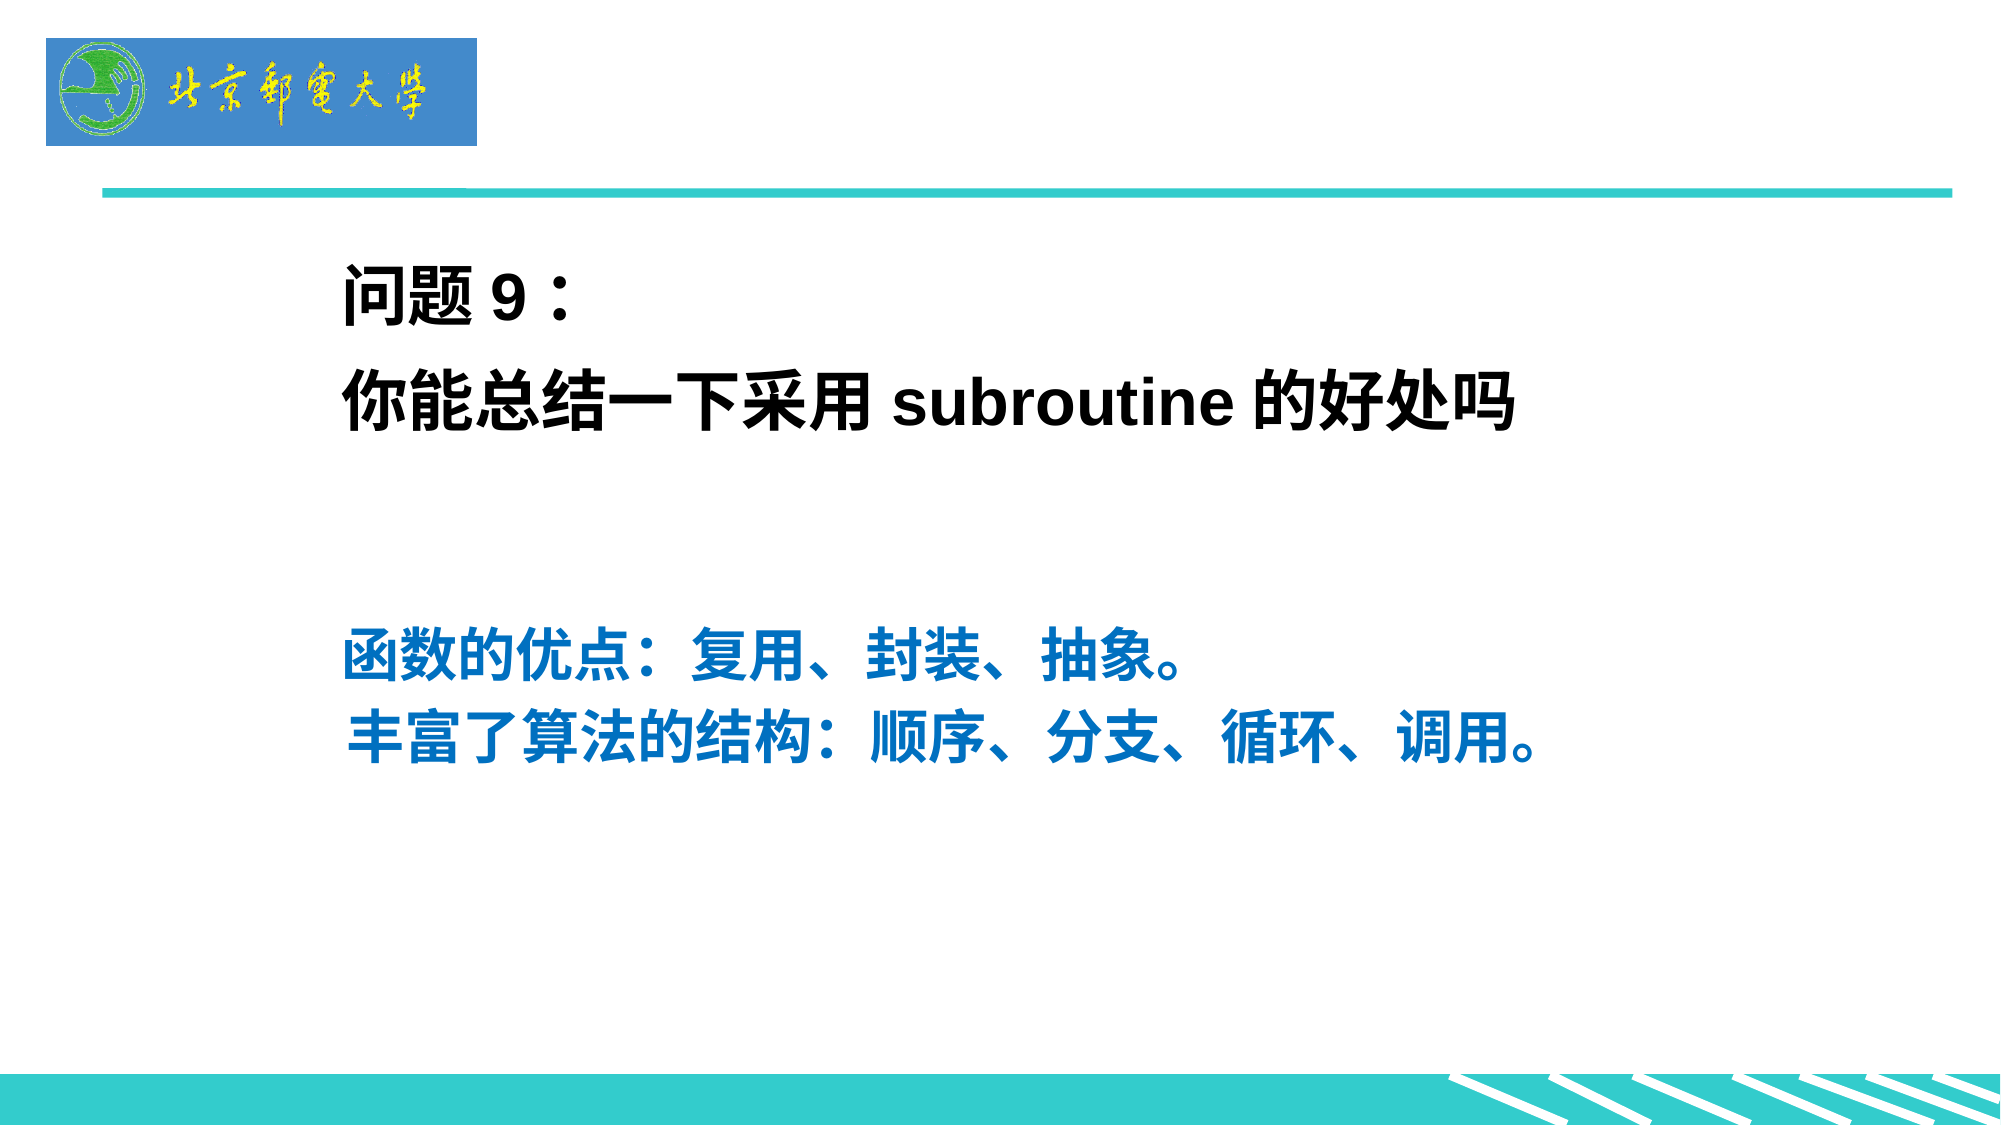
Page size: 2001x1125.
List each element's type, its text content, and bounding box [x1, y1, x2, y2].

picture [46, 37, 478, 146]
text_box 问题9： 你能总结一下采用subroutine的好处吗 [326, 246, 1674, 446]
text_box 函数的优点：复用、封装、抽象。 丰富了算法的结构：顺序、分支、循环、调用。 [326, 610, 1602, 858]
